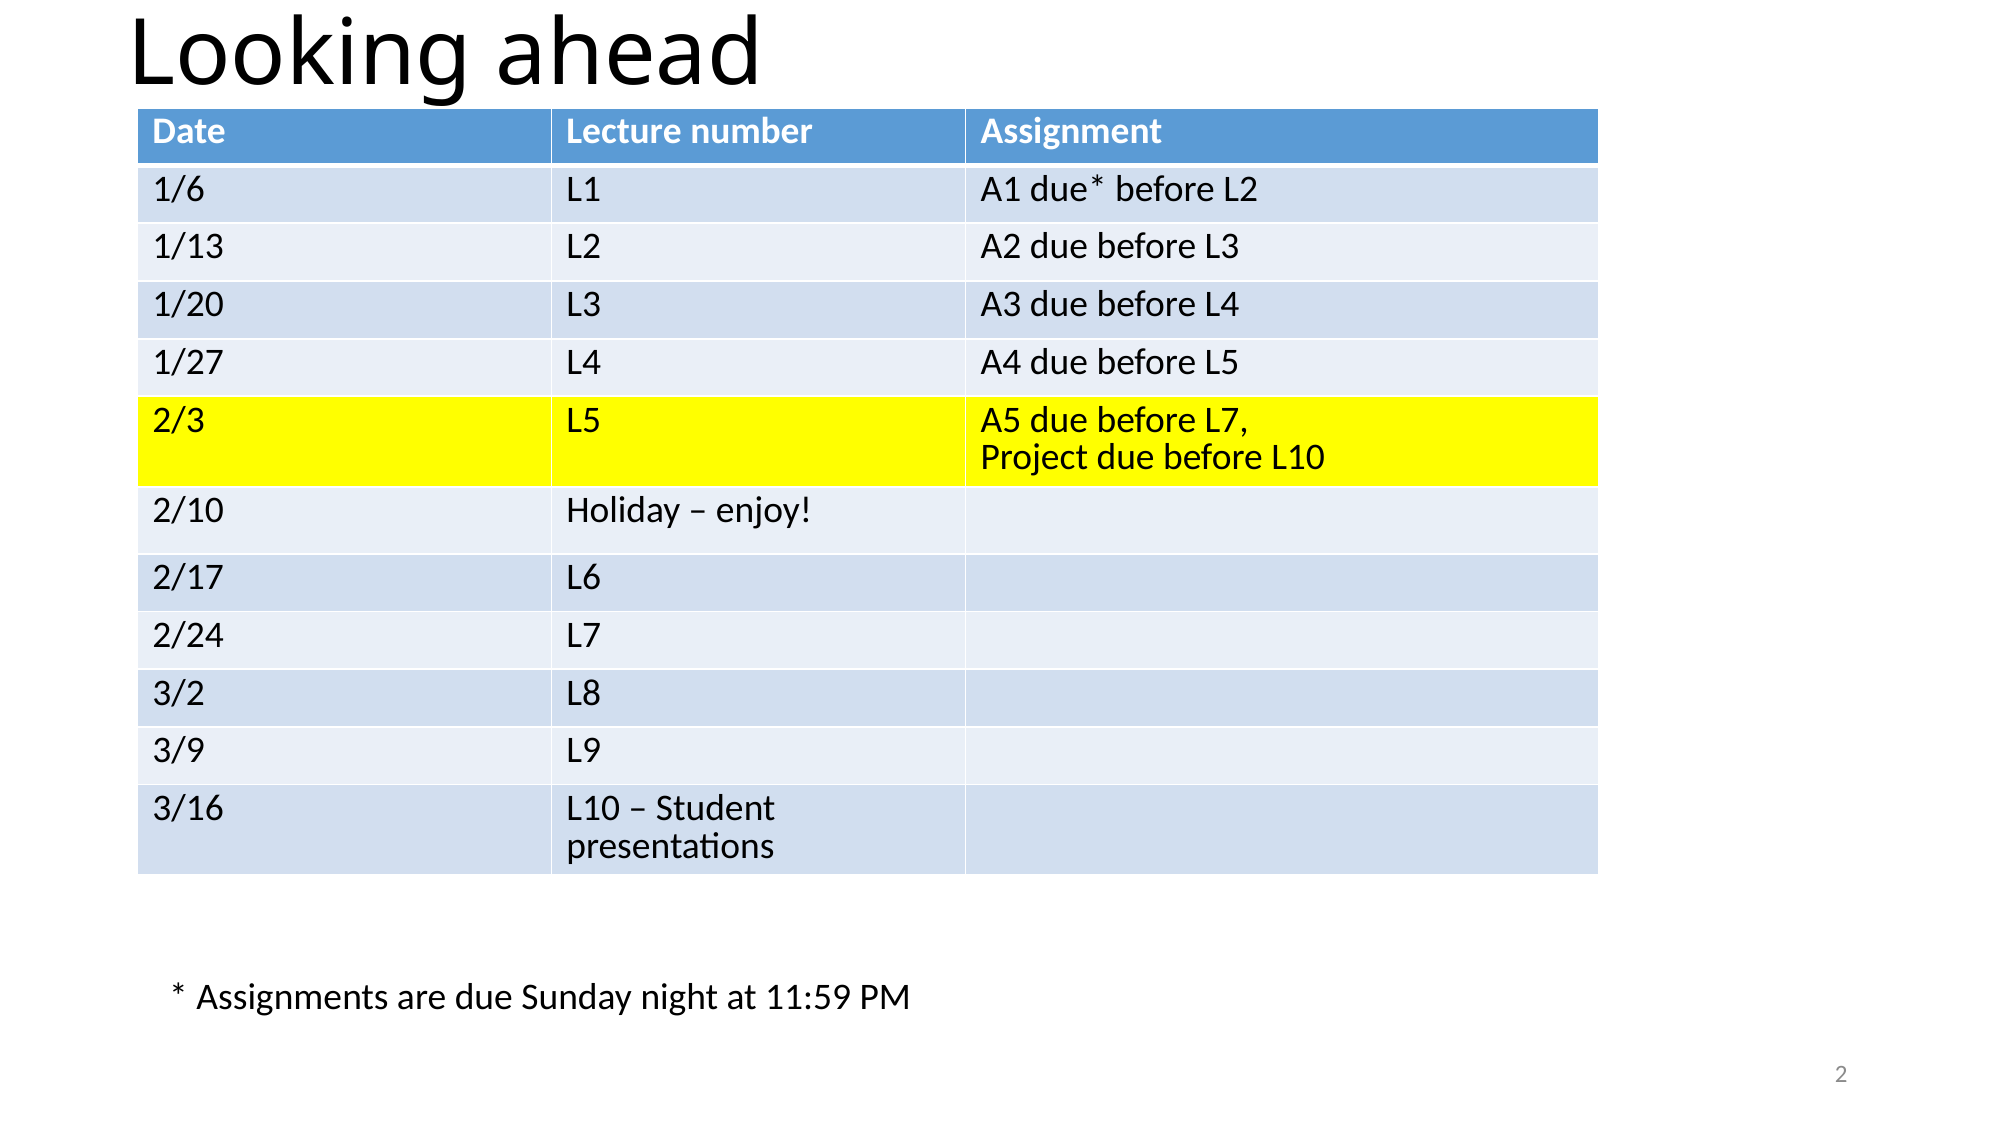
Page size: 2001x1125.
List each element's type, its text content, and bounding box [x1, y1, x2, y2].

table_cell [966, 612, 1598, 668]
table_cell A2 due before L3 [966, 224, 1598, 280]
table_cell 3/9 [138, 728, 551, 784]
table_cell L5 [552, 397, 965, 486]
table_header Assignment [966, 109, 1598, 163]
table_cell 2/17 [138, 555, 551, 611]
table_cell L2 [552, 224, 965, 280]
table_cell 1/20 [138, 282, 551, 338]
table_cell 3/16 [138, 785, 551, 874]
table_cell A4 due before L5 [966, 340, 1598, 395]
table_cell L10 – Student presentations [552, 785, 965, 874]
table_cell A1 due* before L2 [966, 168, 1598, 222]
table_cell [966, 488, 1598, 553]
table_cell 1/27 [138, 340, 551, 395]
table_cell A3 due before L4 [966, 282, 1598, 338]
table_cell L8 [552, 670, 965, 726]
table_cell 1/6 [138, 168, 551, 222]
table_cell L1 [552, 168, 965, 222]
table_cell L9 [552, 728, 965, 784]
slide_number 2 [1412, 1042, 1863, 1103]
table_cell L3 [552, 282, 965, 338]
text_box * Assignments are due Sunday night at 11:59 PM [154, 964, 927, 1025]
table_header Lecture number [552, 109, 965, 163]
table_cell [966, 670, 1598, 726]
table_cell [966, 785, 1598, 874]
table_cell 1/13 [138, 224, 551, 280]
table_cell 2/10 [138, 488, 551, 553]
table_cell [966, 555, 1598, 611]
table_cell A5 due before L7, Project due before L10 [966, 397, 1598, 486]
table_cell 3/2 [138, 670, 551, 726]
table_cell [966, 728, 1598, 784]
table_cell L7 [552, 612, 965, 668]
table_cell 2/3 [138, 397, 551, 486]
table_cell 2/24 [138, 612, 551, 668]
table_header Date [138, 109, 551, 163]
table_cell Holiday – enjoy! [552, 488, 965, 553]
title Looking ahead [112, 0, 1838, 216]
table_cell L6 [552, 555, 965, 611]
table_cell L4 [552, 340, 965, 395]
